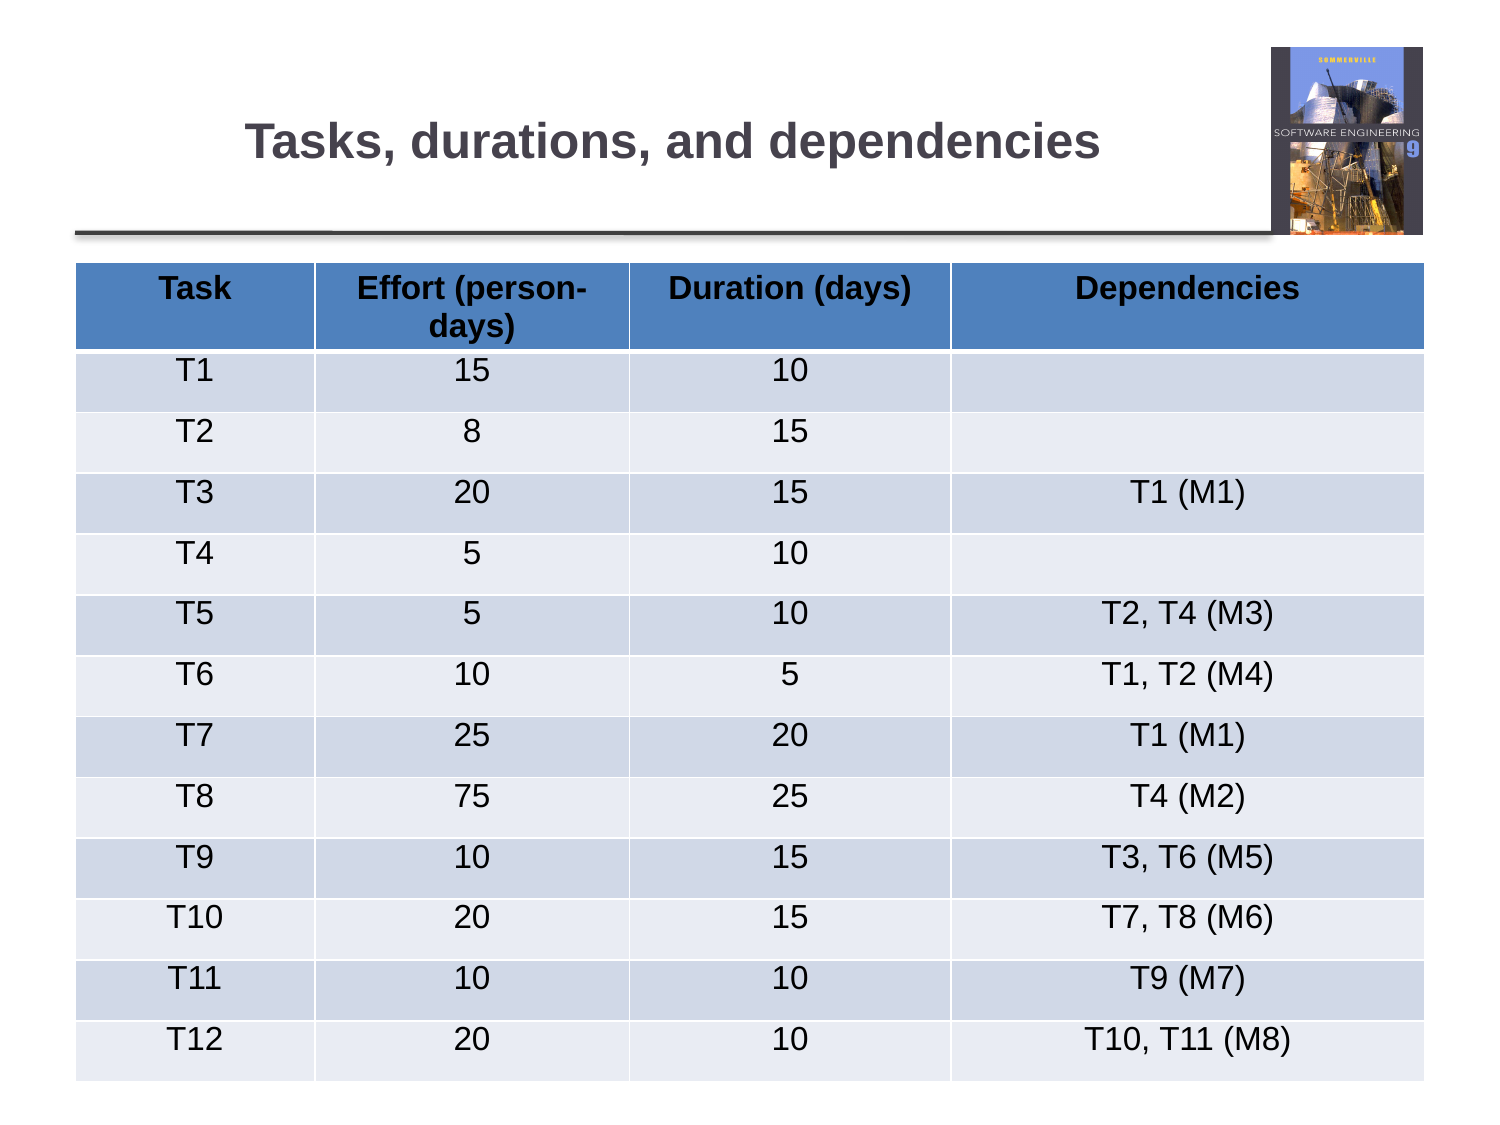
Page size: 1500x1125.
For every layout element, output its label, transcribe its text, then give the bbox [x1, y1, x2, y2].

table_cell 10 [316, 839, 629, 898]
table_cell 20 [316, 900, 629, 959]
table_cell 10 [630, 596, 950, 655]
table_cell T9 (M7) [952, 961, 1424, 1020]
title Tasks, durations, and dependencies [74, 44, 1272, 233]
table_cell T10 [76, 900, 314, 959]
table_cell T4 (M2) [952, 778, 1424, 837]
table_cell T12 [76, 1022, 314, 1081]
table_cell 20 [316, 1022, 629, 1081]
table_cell T3, T6 (M5) [952, 839, 1424, 898]
table_cell T1, T2 (M4) [952, 657, 1424, 716]
picture [1272, 47, 1423, 235]
table_cell 10 [630, 535, 950, 594]
table_cell 10 [630, 1022, 950, 1081]
table_cell 15 [630, 900, 950, 959]
table_cell [952, 413, 1424, 472]
table_cell 15 [630, 839, 950, 898]
table_cell [952, 535, 1424, 594]
table_cell T1 (M1) [952, 474, 1424, 533]
table_cell [952, 354, 1424, 412]
table_cell T10, T11 (M8) [952, 1022, 1424, 1081]
table_cell 10 [630, 961, 950, 1020]
table_cell T7 [76, 717, 314, 777]
table_cell 20 [630, 717, 950, 777]
table_cell 10 [316, 657, 629, 716]
table_cell 25 [316, 717, 629, 777]
table_cell T6 [76, 657, 314, 716]
table_header Task [76, 263, 314, 349]
table_cell T3 [76, 474, 314, 533]
table_cell 15 [630, 413, 950, 472]
table_cell T9 [76, 839, 314, 898]
table_cell 10 [316, 961, 629, 1020]
table_cell 8 [316, 413, 629, 472]
table_header Effort (person-days) [316, 263, 629, 349]
table_cell 5 [316, 596, 629, 655]
table_cell 25 [630, 778, 950, 837]
table_cell T11 [76, 961, 314, 1020]
table_cell 15 [316, 354, 629, 412]
table_cell 15 [630, 474, 950, 533]
table_cell T7, T8 (M6) [952, 900, 1424, 959]
table_cell T1 [76, 354, 314, 412]
table_cell T2, T4 (M3) [952, 596, 1424, 655]
table_cell 5 [316, 535, 629, 594]
table_cell 20 [316, 474, 629, 533]
table_cell T2 [76, 413, 314, 472]
table_cell 10 [630, 354, 950, 412]
table_header Dependencies [952, 263, 1424, 349]
table_cell T1 (M1) [952, 717, 1424, 777]
table_cell 75 [316, 778, 629, 837]
table_header Duration (days) [630, 263, 950, 349]
table_cell T5 [76, 596, 314, 655]
table_cell T8 [76, 778, 314, 837]
table_cell 5 [630, 657, 950, 716]
table_cell T4 [76, 535, 314, 594]
